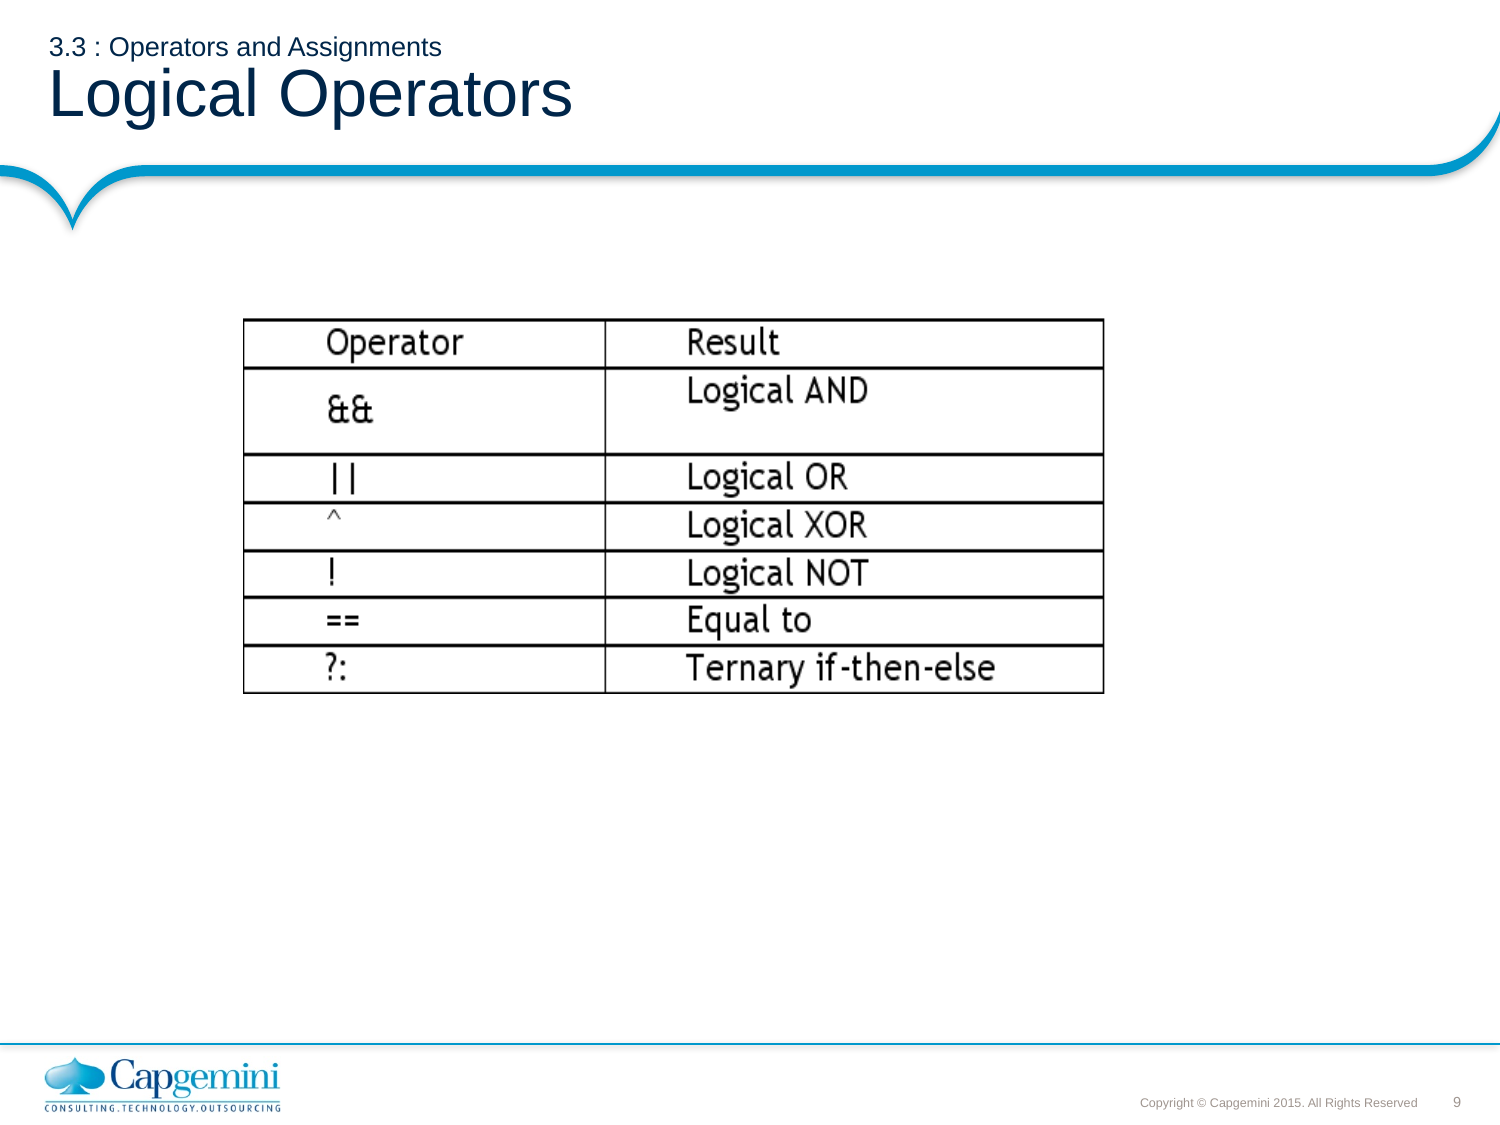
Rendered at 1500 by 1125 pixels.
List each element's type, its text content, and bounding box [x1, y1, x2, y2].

title 3.3 : Operators and Assignments Logical Operators [0, 0, 1500, 165]
picture [243, 317, 1107, 694]
picture [44, 1056, 281, 1113]
